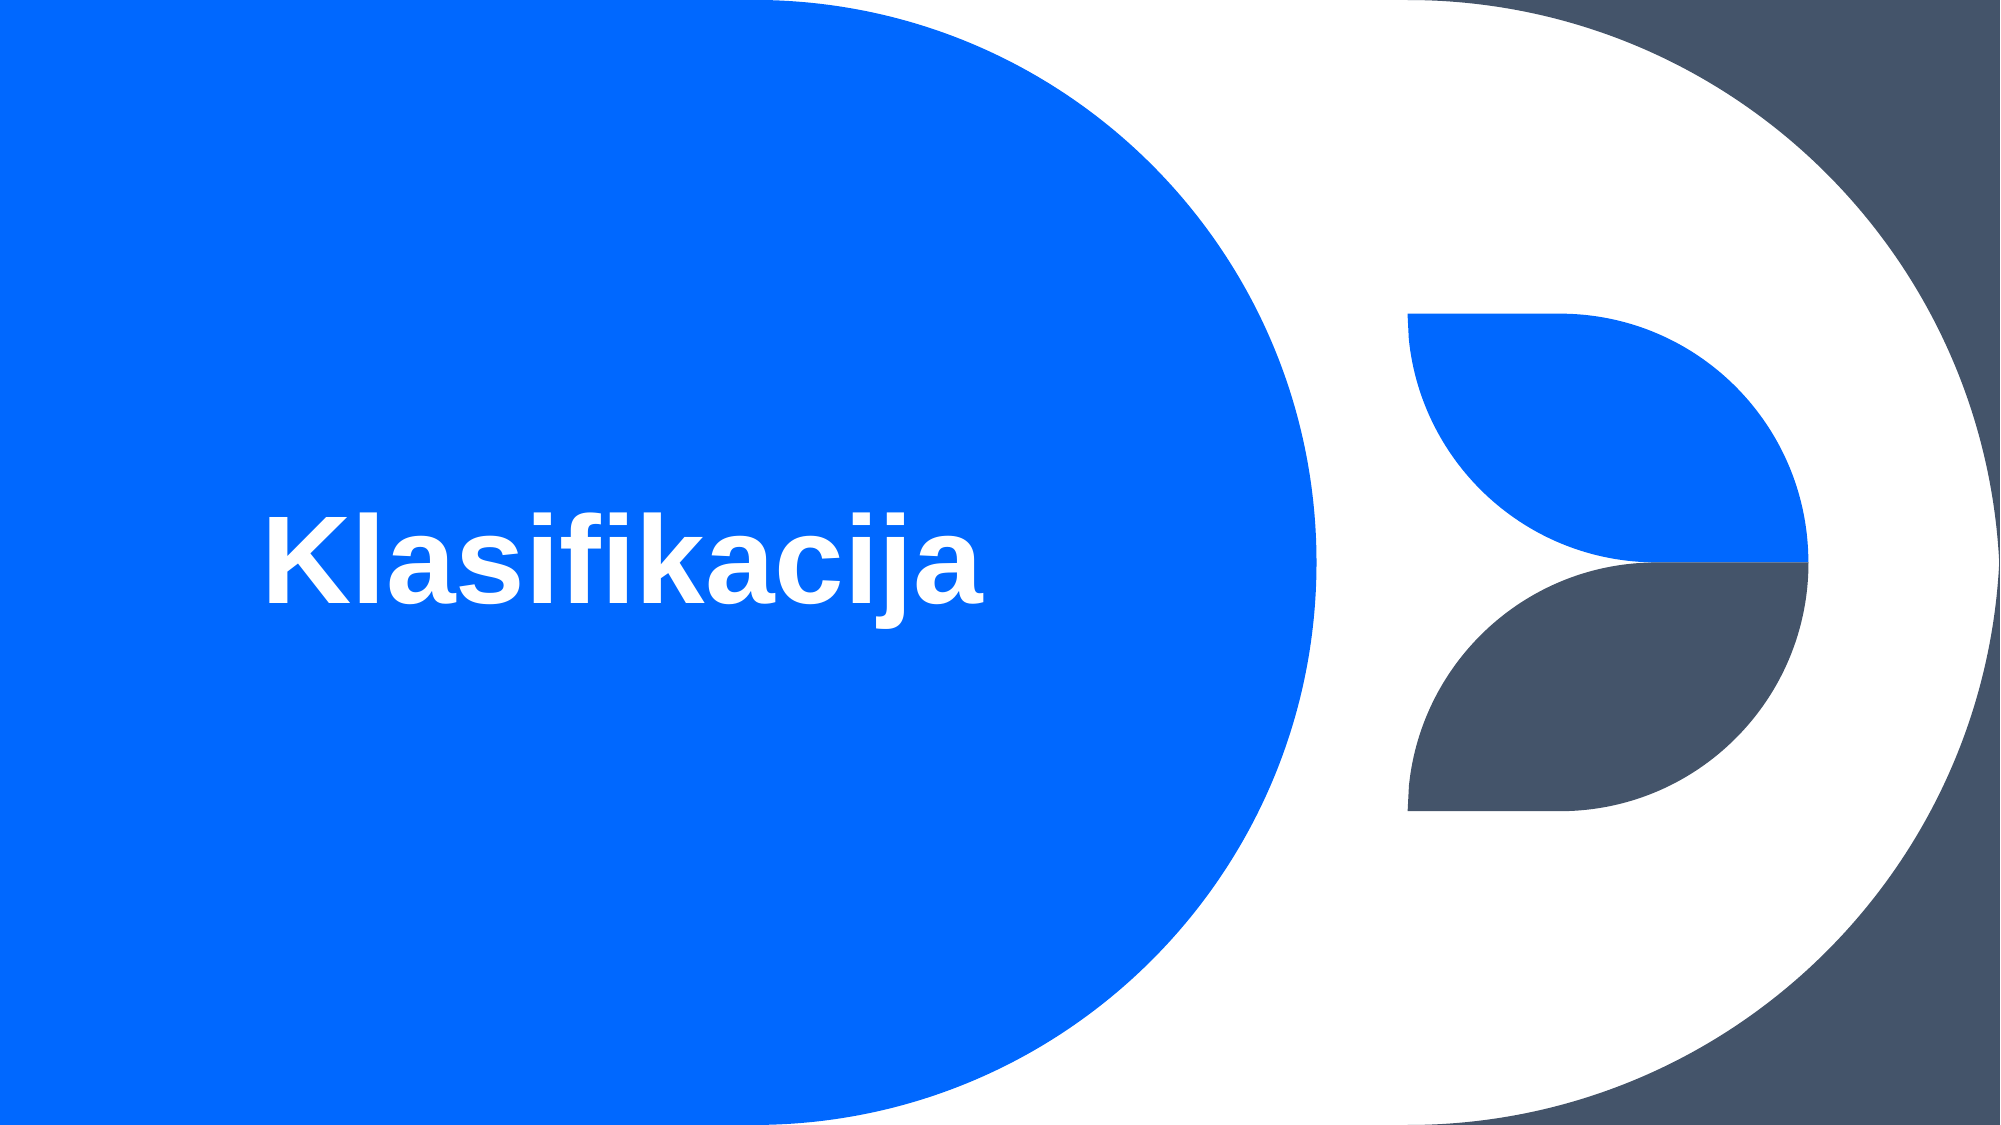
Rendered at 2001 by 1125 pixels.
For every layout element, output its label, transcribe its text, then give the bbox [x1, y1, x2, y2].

title Klasifikacija [246, 486, 1281, 639]
